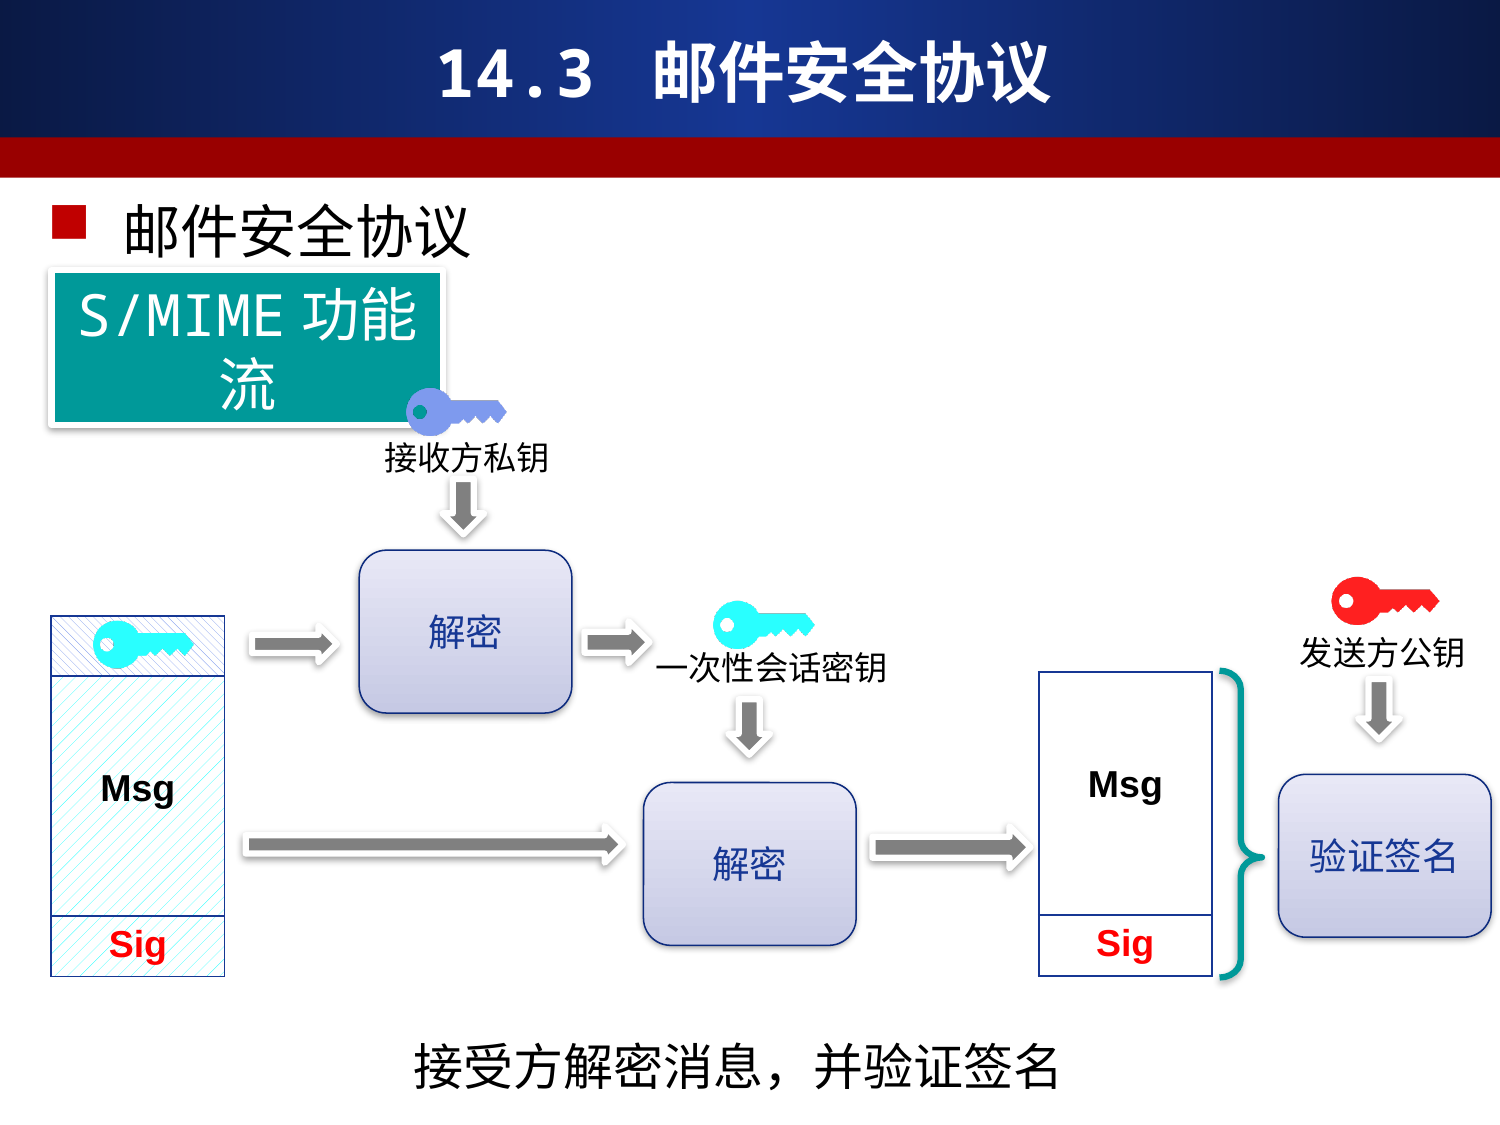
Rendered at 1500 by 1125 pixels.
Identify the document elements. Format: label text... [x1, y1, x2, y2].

text_box [242, 823, 627, 866]
text_box 发送方公钥 [1283, 623, 1490, 681]
text_box 解密 [358, 549, 573, 714]
title 14.3 邮件安全协议 [50, 24, 1438, 118]
picture [400, 356, 512, 467]
text_box 验证签名 [1277, 773, 1492, 938]
text_box 一次性会话密钥 [639, 637, 910, 696]
text_box [581, 618, 653, 667]
text_box S/MIME功能流 [48, 267, 446, 428]
table_cell Msg [52, 677, 224, 915]
table_cell Sig [1040, 916, 1211, 975]
picture [87, 588, 199, 700]
text_box 接受方解密消息，并验证签名 [397, 1026, 1091, 1105]
table_header [52, 617, 82, 675]
table_cell Sig [52, 917, 224, 976]
text_box 邮件安全协议 [30, 186, 1387, 275]
table_header Msg [1040, 673, 1211, 914]
table_header [204, 617, 224, 675]
text_box [439, 475, 488, 538]
text_box [1219, 667, 1266, 981]
text_box 接收方私钥 [367, 427, 448, 486]
text_box [248, 622, 341, 666]
text_box 接收方私钥 [478, 427, 573, 486]
picture [1326, 545, 1444, 657]
text_box [725, 696, 774, 758]
text_box 解密 [642, 781, 857, 947]
picture [708, 569, 819, 680]
text_box [1355, 675, 1403, 743]
text_box [869, 823, 1034, 872]
